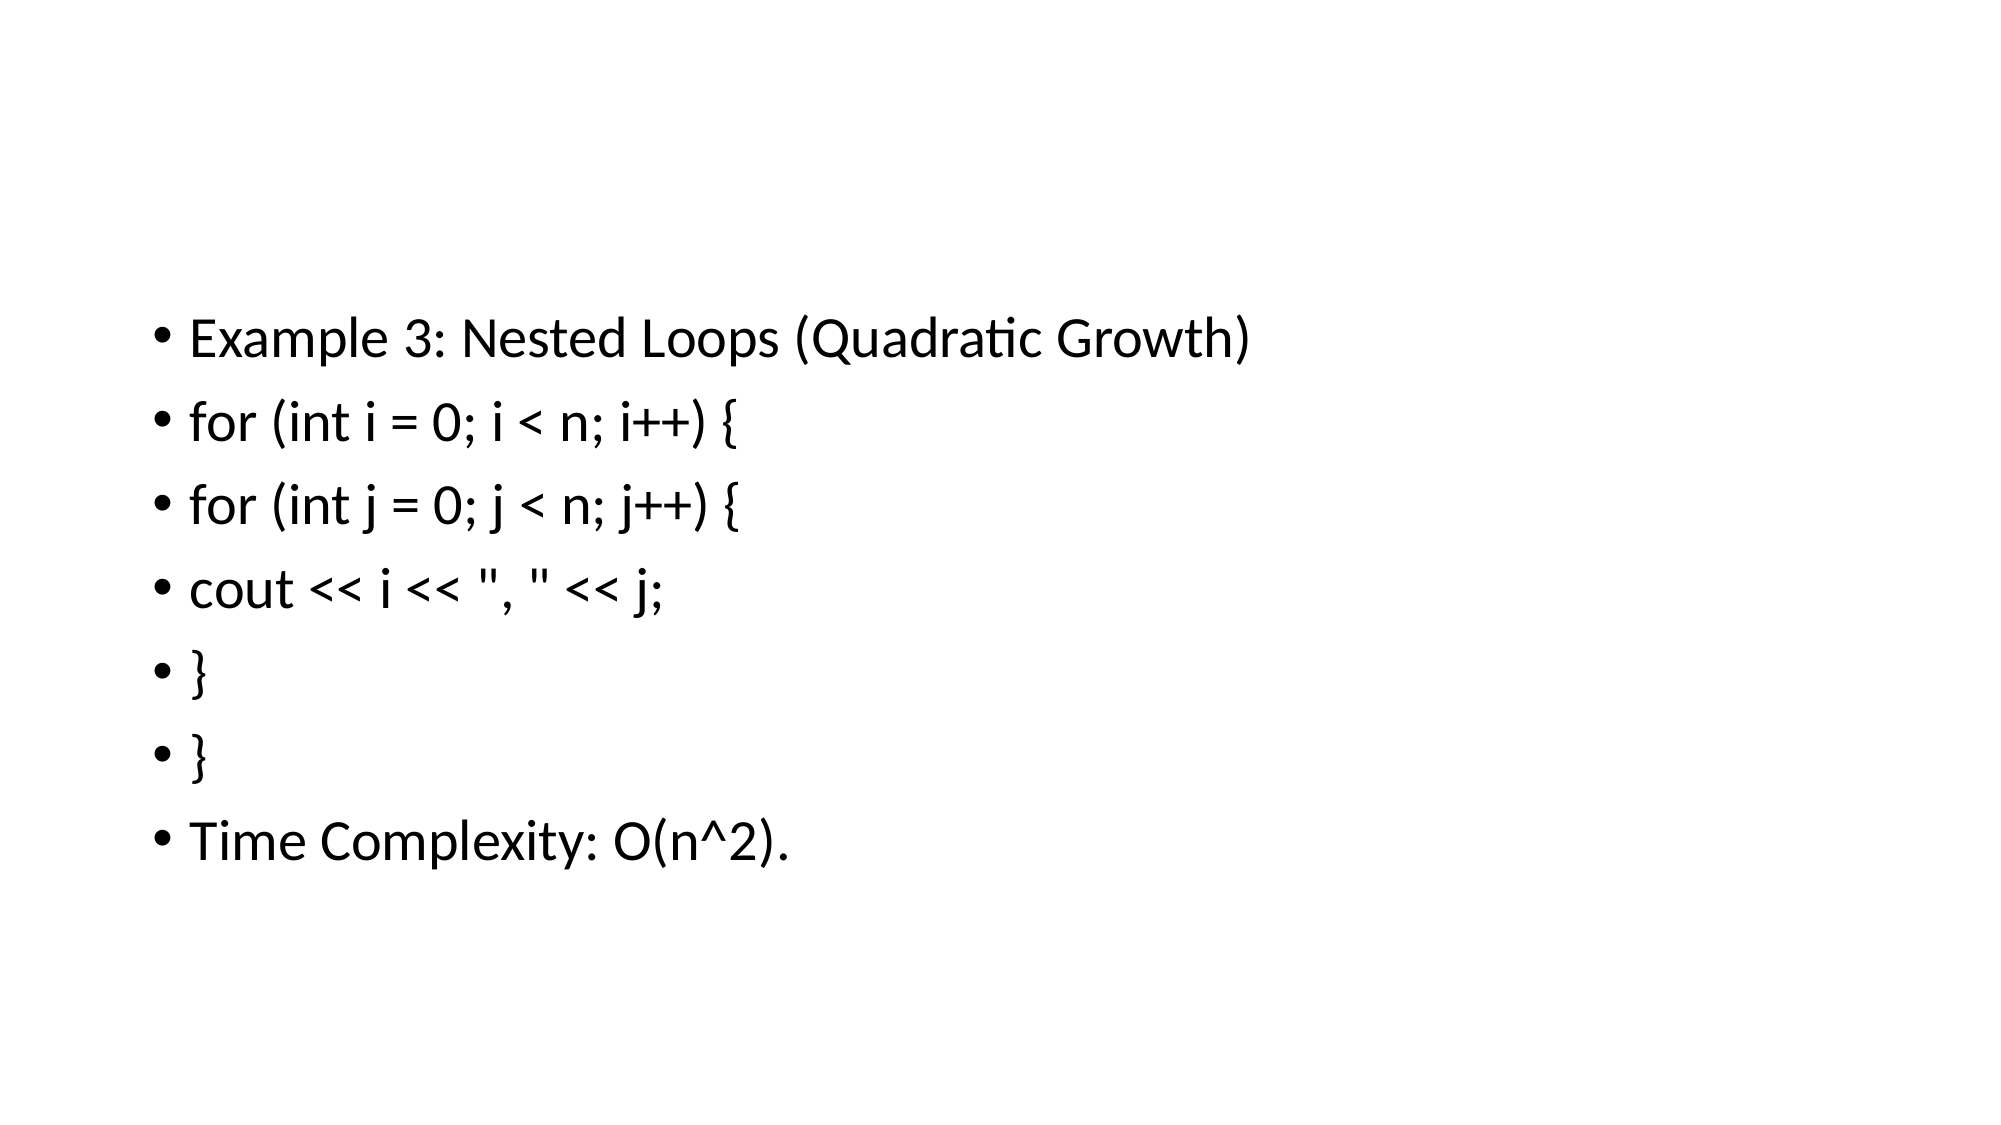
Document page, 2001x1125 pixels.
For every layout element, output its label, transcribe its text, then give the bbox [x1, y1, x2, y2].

list Example 3: Nested Loops (Quadratic Growth) for (int i = 0; i < n; i++) { for (int j = 0; j < n; j++) { cout << i << ", " << j; } } Time Complexity: O(n^2). [137, 299, 1863, 1014]
